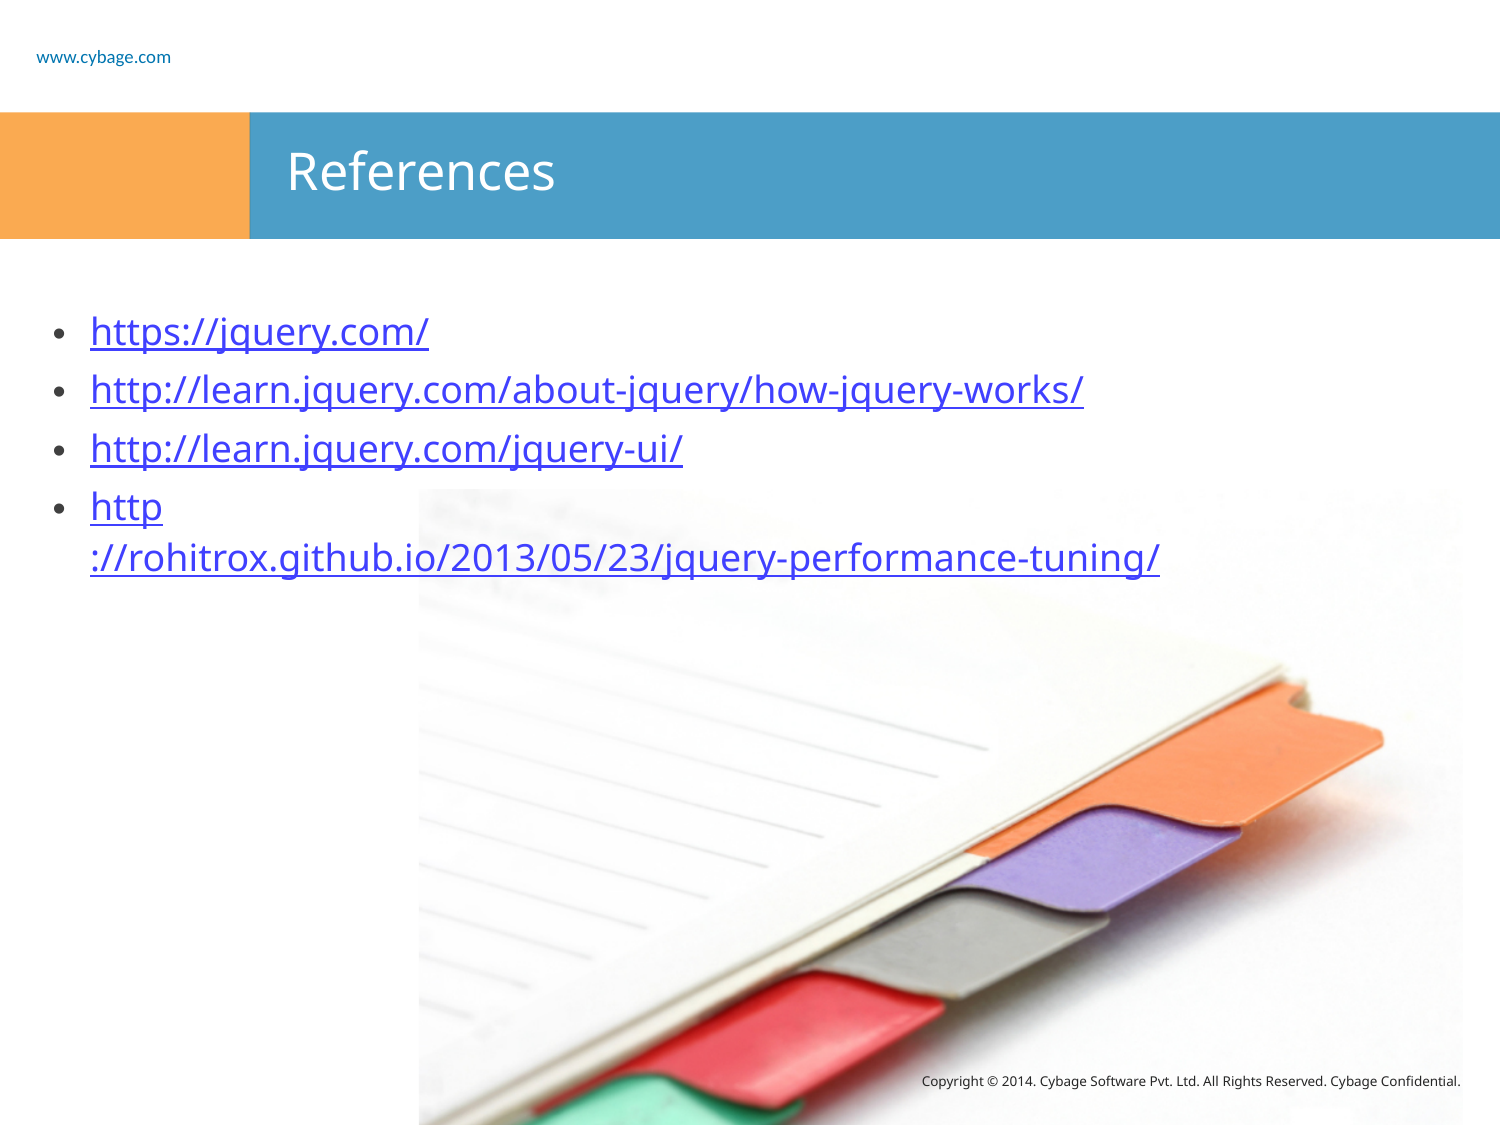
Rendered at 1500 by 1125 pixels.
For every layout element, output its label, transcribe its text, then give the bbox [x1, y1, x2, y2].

list https://jquery.com/ http://learn.jquery.com/about-jquery/how-jquery-works/ http://learn.jquery.com/jquery-ui/ http://rohitrox.github.io/2013/05/23/jquery-performance-tuning/ [0, 299, 1225, 1075]
picture [418, 489, 1463, 1125]
title References [271, 131, 1463, 225]
